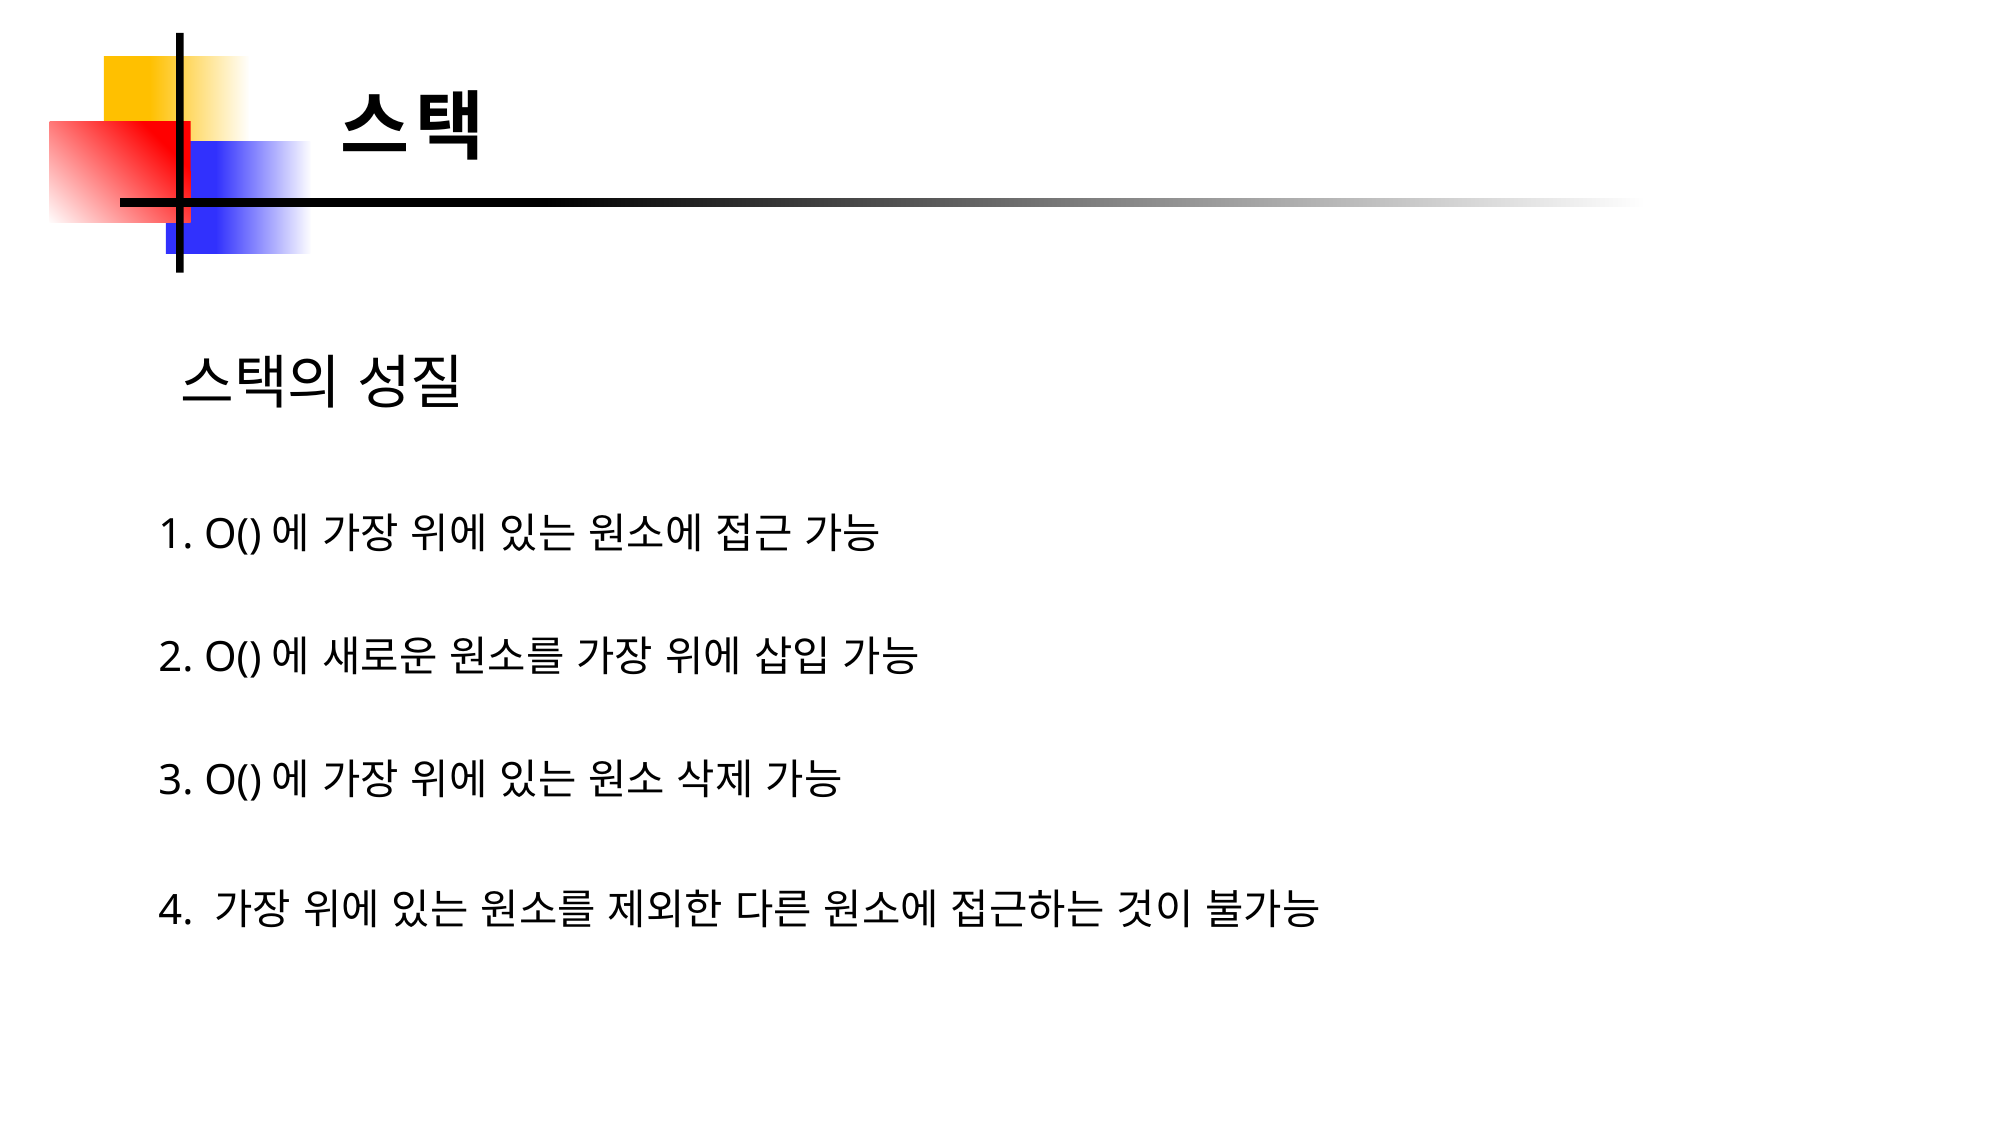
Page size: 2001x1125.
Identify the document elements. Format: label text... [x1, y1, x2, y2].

text_box 4. 가장 위에 있는 원소를 제외한 다른 원소에 접근하는 것이 불가능 [143, 875, 1879, 941]
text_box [49, 32, 1644, 273]
text_box 스택의 성질 [165, 338, 603, 423]
